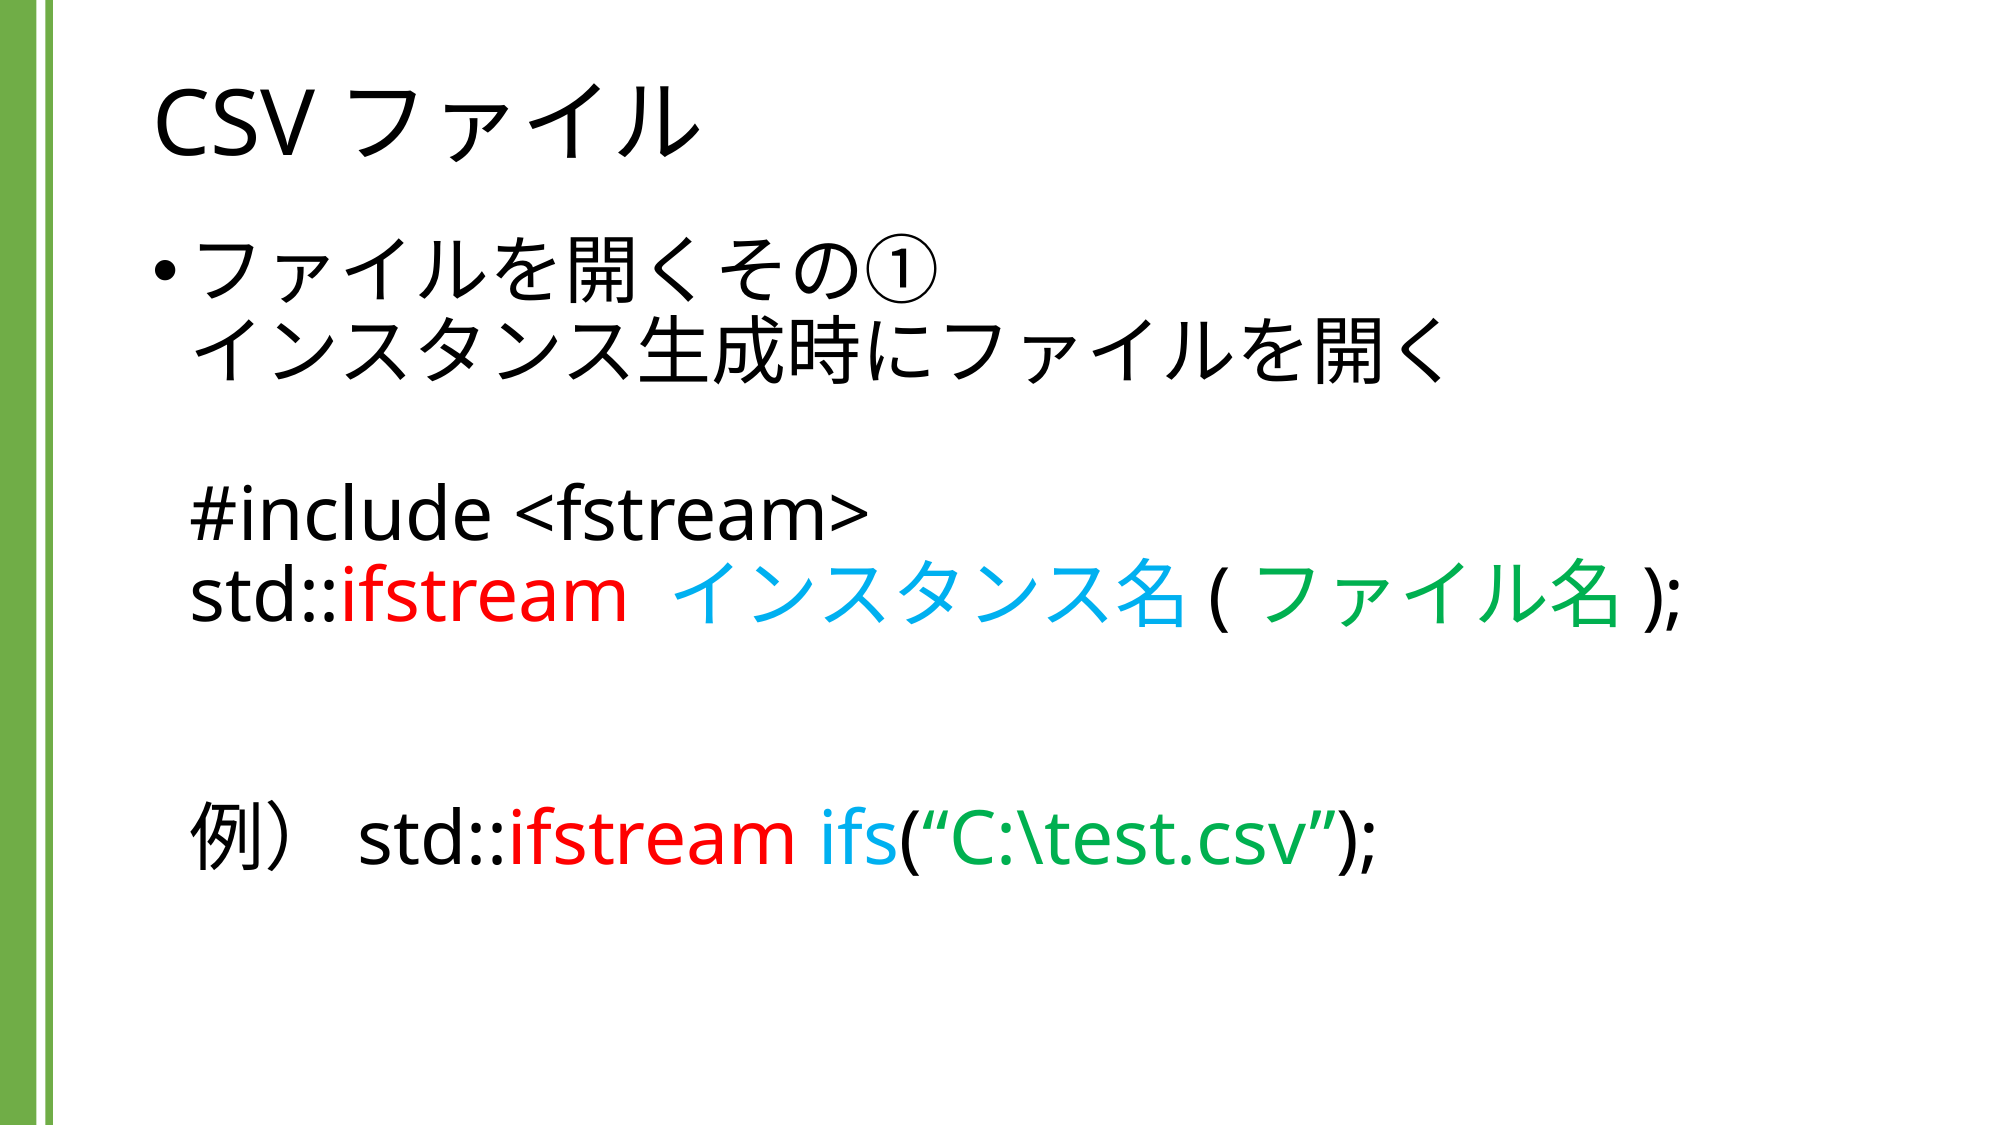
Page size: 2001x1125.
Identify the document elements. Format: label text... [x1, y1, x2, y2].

title CSVファイル [137, 59, 1863, 191]
list ファイルを開くその① インスタンス生成時にファイルを開く #include <fstream> std::ifstream インスタンス名(ファイル名); 例）std::ifstream ifs(“C:\test.csv”); [137, 225, 1863, 1043]
